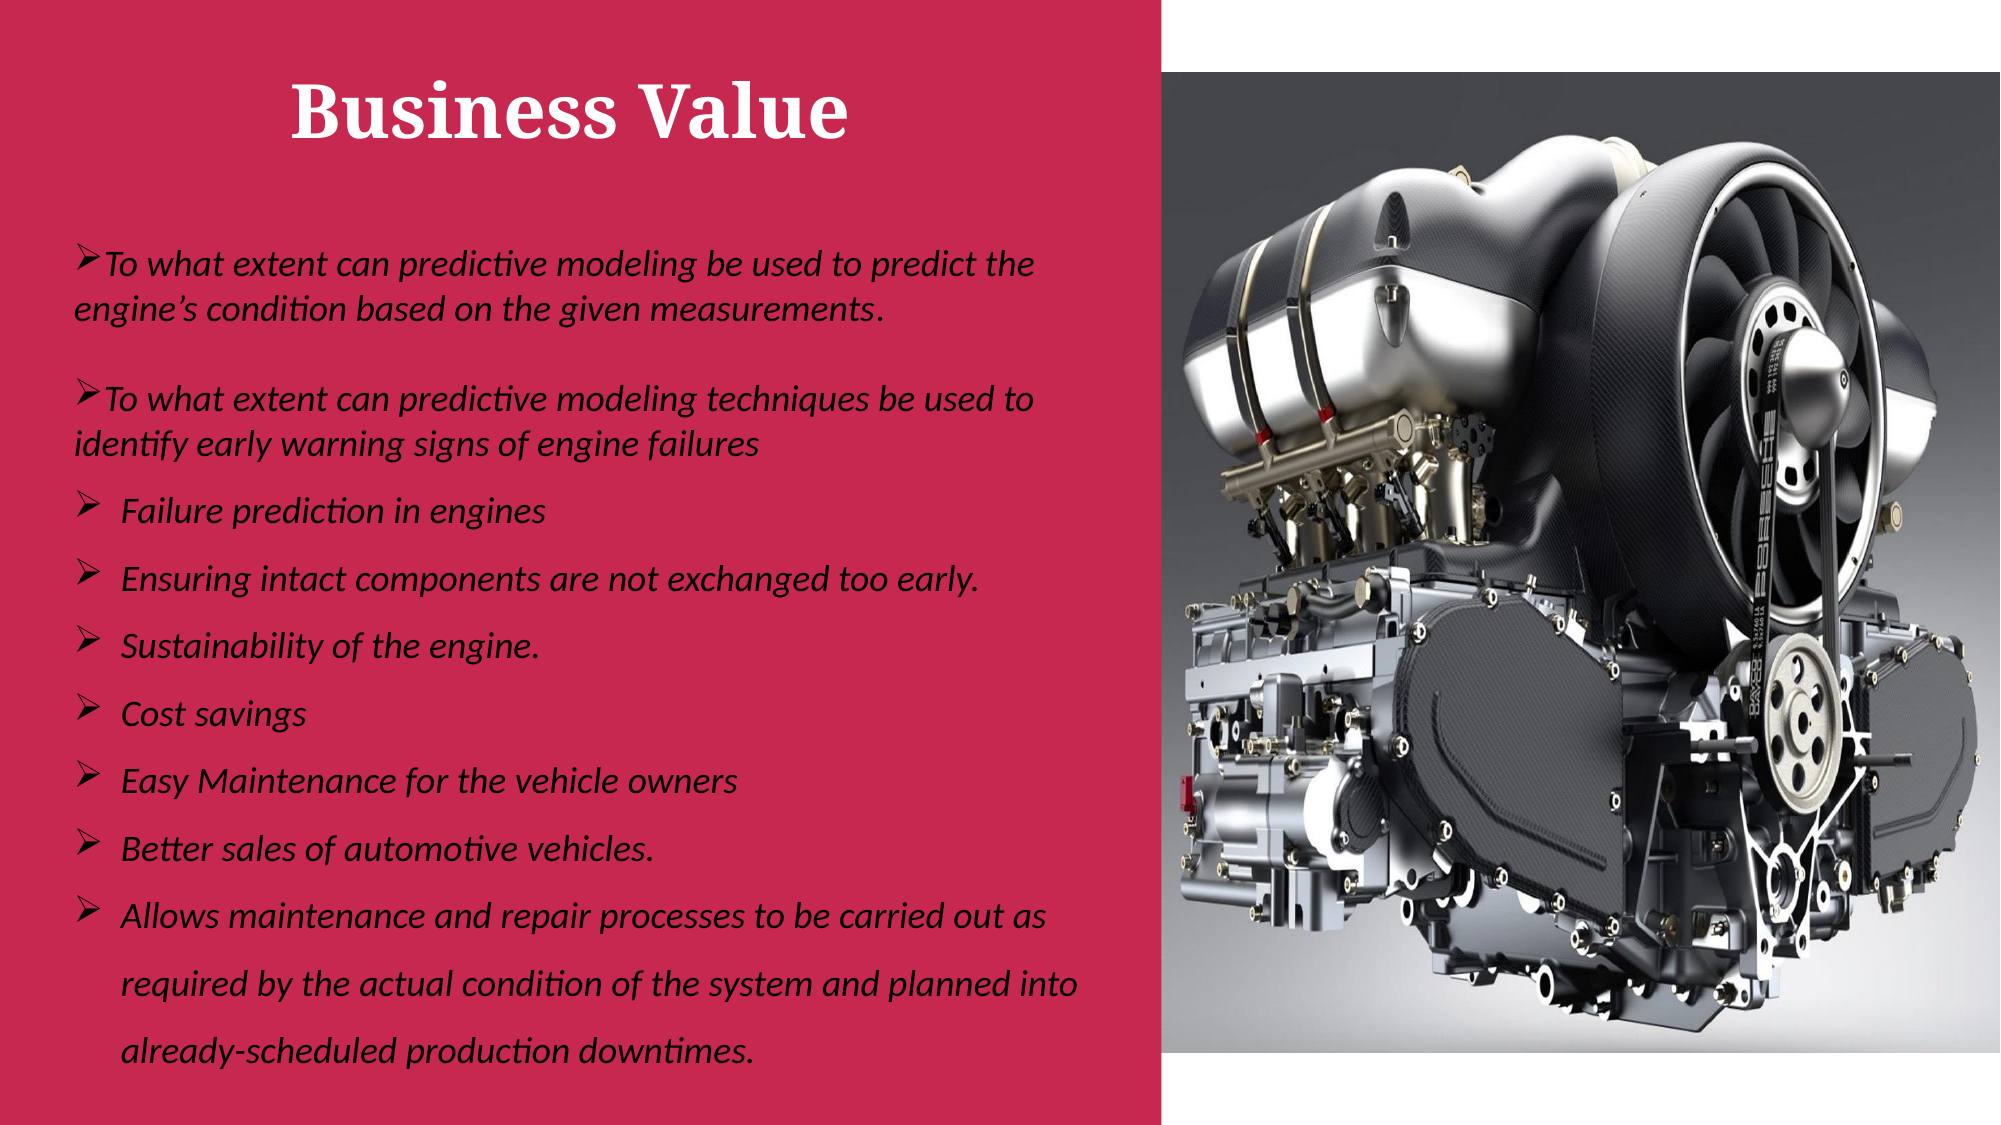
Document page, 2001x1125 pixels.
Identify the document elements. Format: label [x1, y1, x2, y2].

text_box [0, 0, 1162, 1125]
picture [1139, 72, 2000, 1053]
text_box [45, 56, 1110, 1088]
